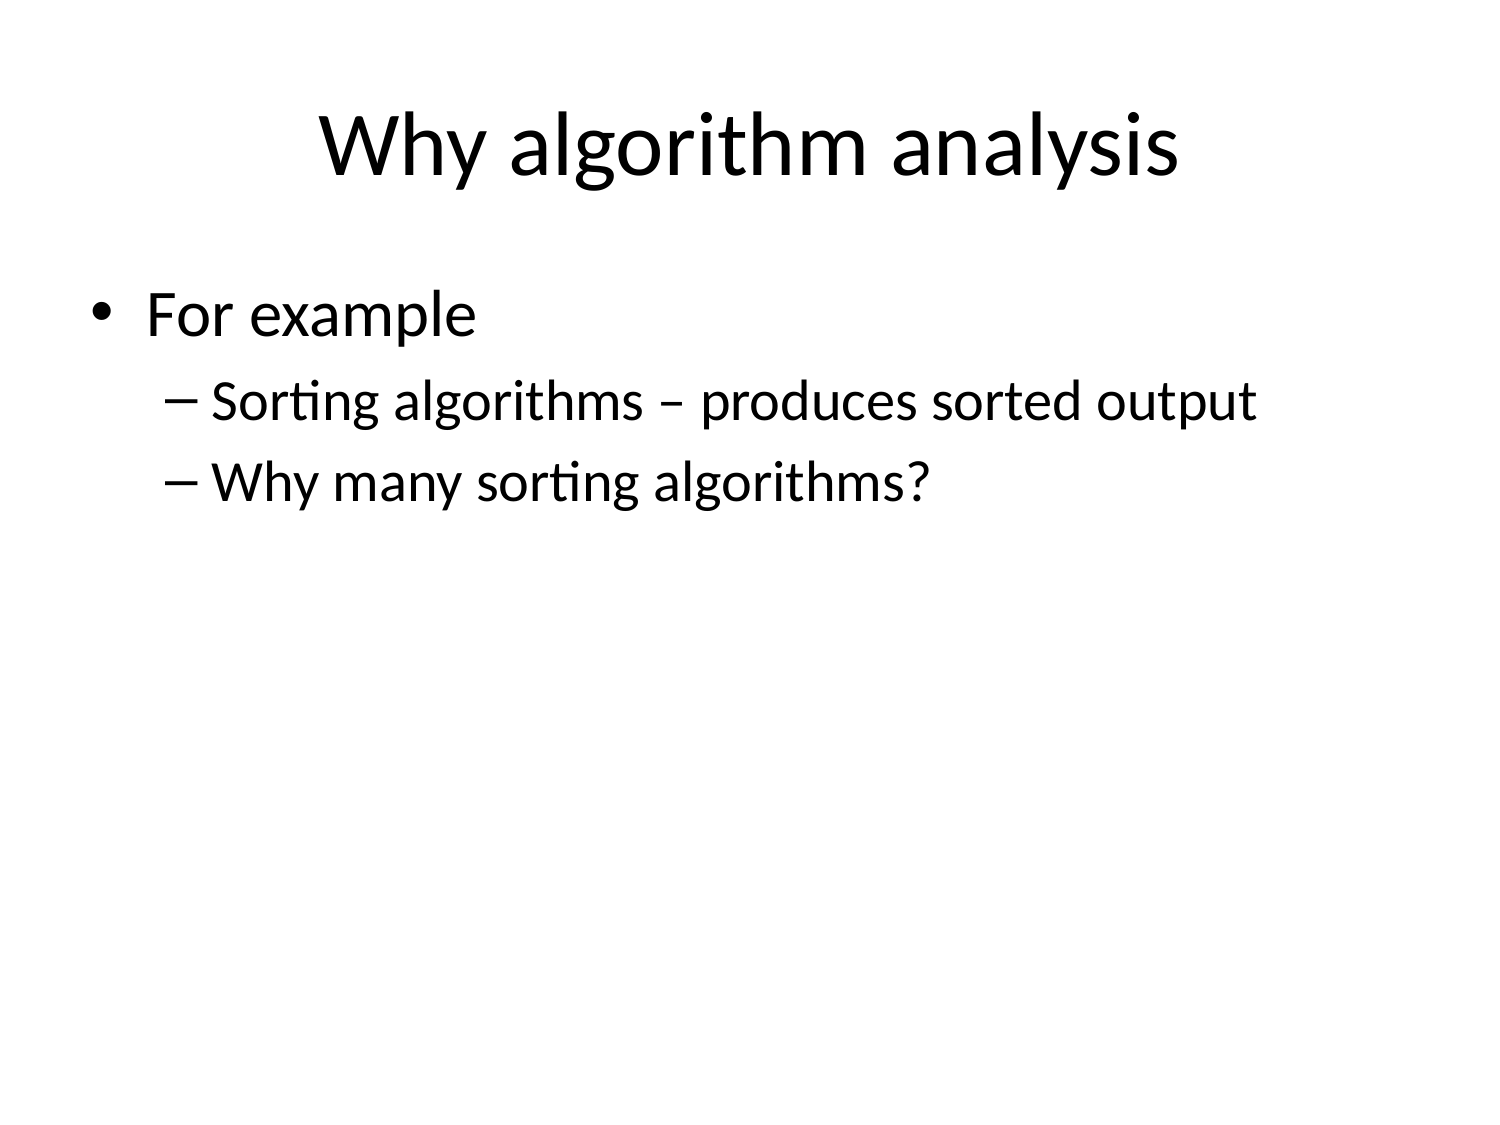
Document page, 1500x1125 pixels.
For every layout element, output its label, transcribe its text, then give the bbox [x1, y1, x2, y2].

title Why algorithm analysis [75, 45, 1425, 233]
list For example Sorting algorithms – produces sorted output Why many sorting algorithms? [75, 262, 1425, 1005]
